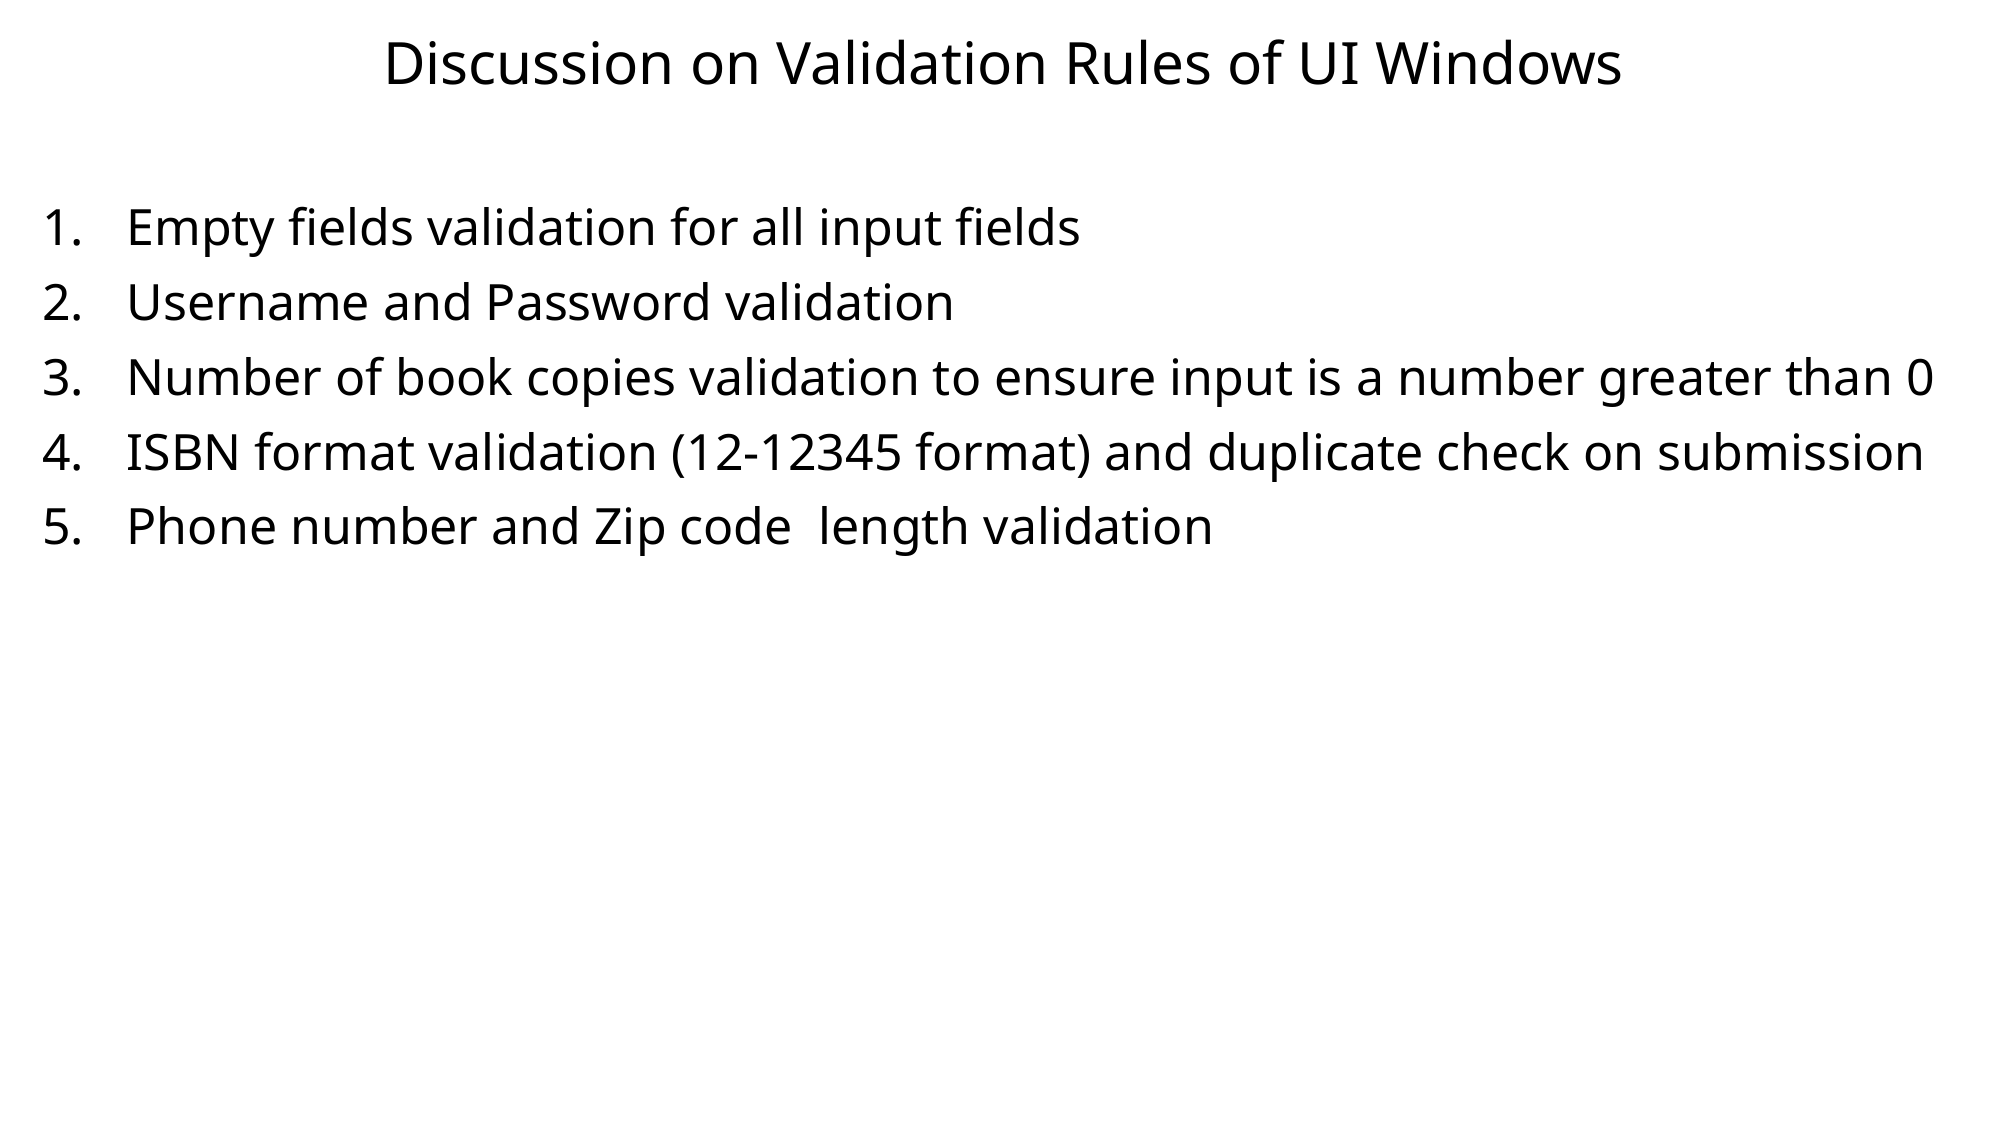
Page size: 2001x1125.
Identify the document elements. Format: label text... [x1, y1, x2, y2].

list Discussion on Validation Rules of UI Windows Empty fields validation for all input fields Username and Password validation Number of book copies validation to ensure input is a number greater than 0 ISBN format validation (12-12345 format) and duplicate check on submission Phone number and Zip code length validation [27, 27, 1980, 1102]
